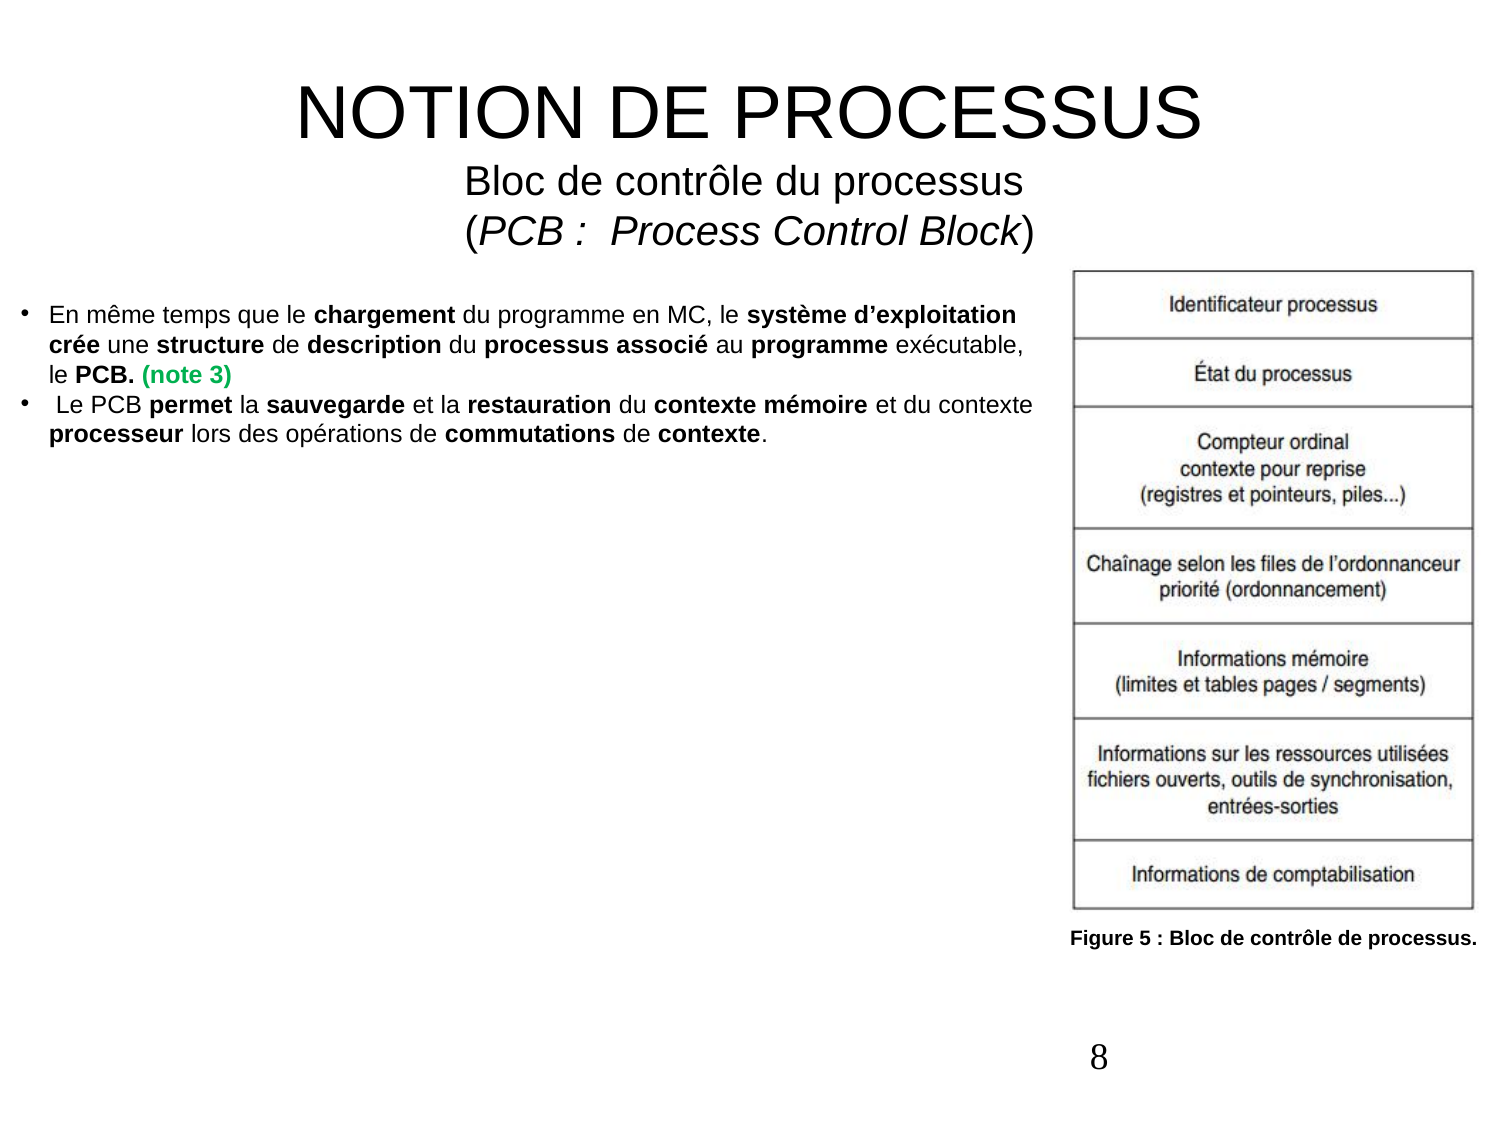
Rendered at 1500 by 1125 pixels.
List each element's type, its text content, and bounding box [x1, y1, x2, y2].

text_box En même temps que le chargement du programme en MC, le système d’exploitation crée une structure de description du processus associé au programme exécutable, le PCB. (note 3) Le PCB permet la sauvegarde et la restauration du contexte mémoire et du contexte processeur lors des opérations de commutations de contexte. [5, 290, 1047, 516]
picture [1047, 255, 1500, 920]
slide_number 8 [1074, 1024, 1426, 1103]
title NOTION DE PROCESSUS Bloc de contrôle du processus (PCB : Process Control Block) [75, 45, 1425, 233]
text_box Figure 5 : Bloc de contrôle de processus. [1055, 920, 1493, 957]
